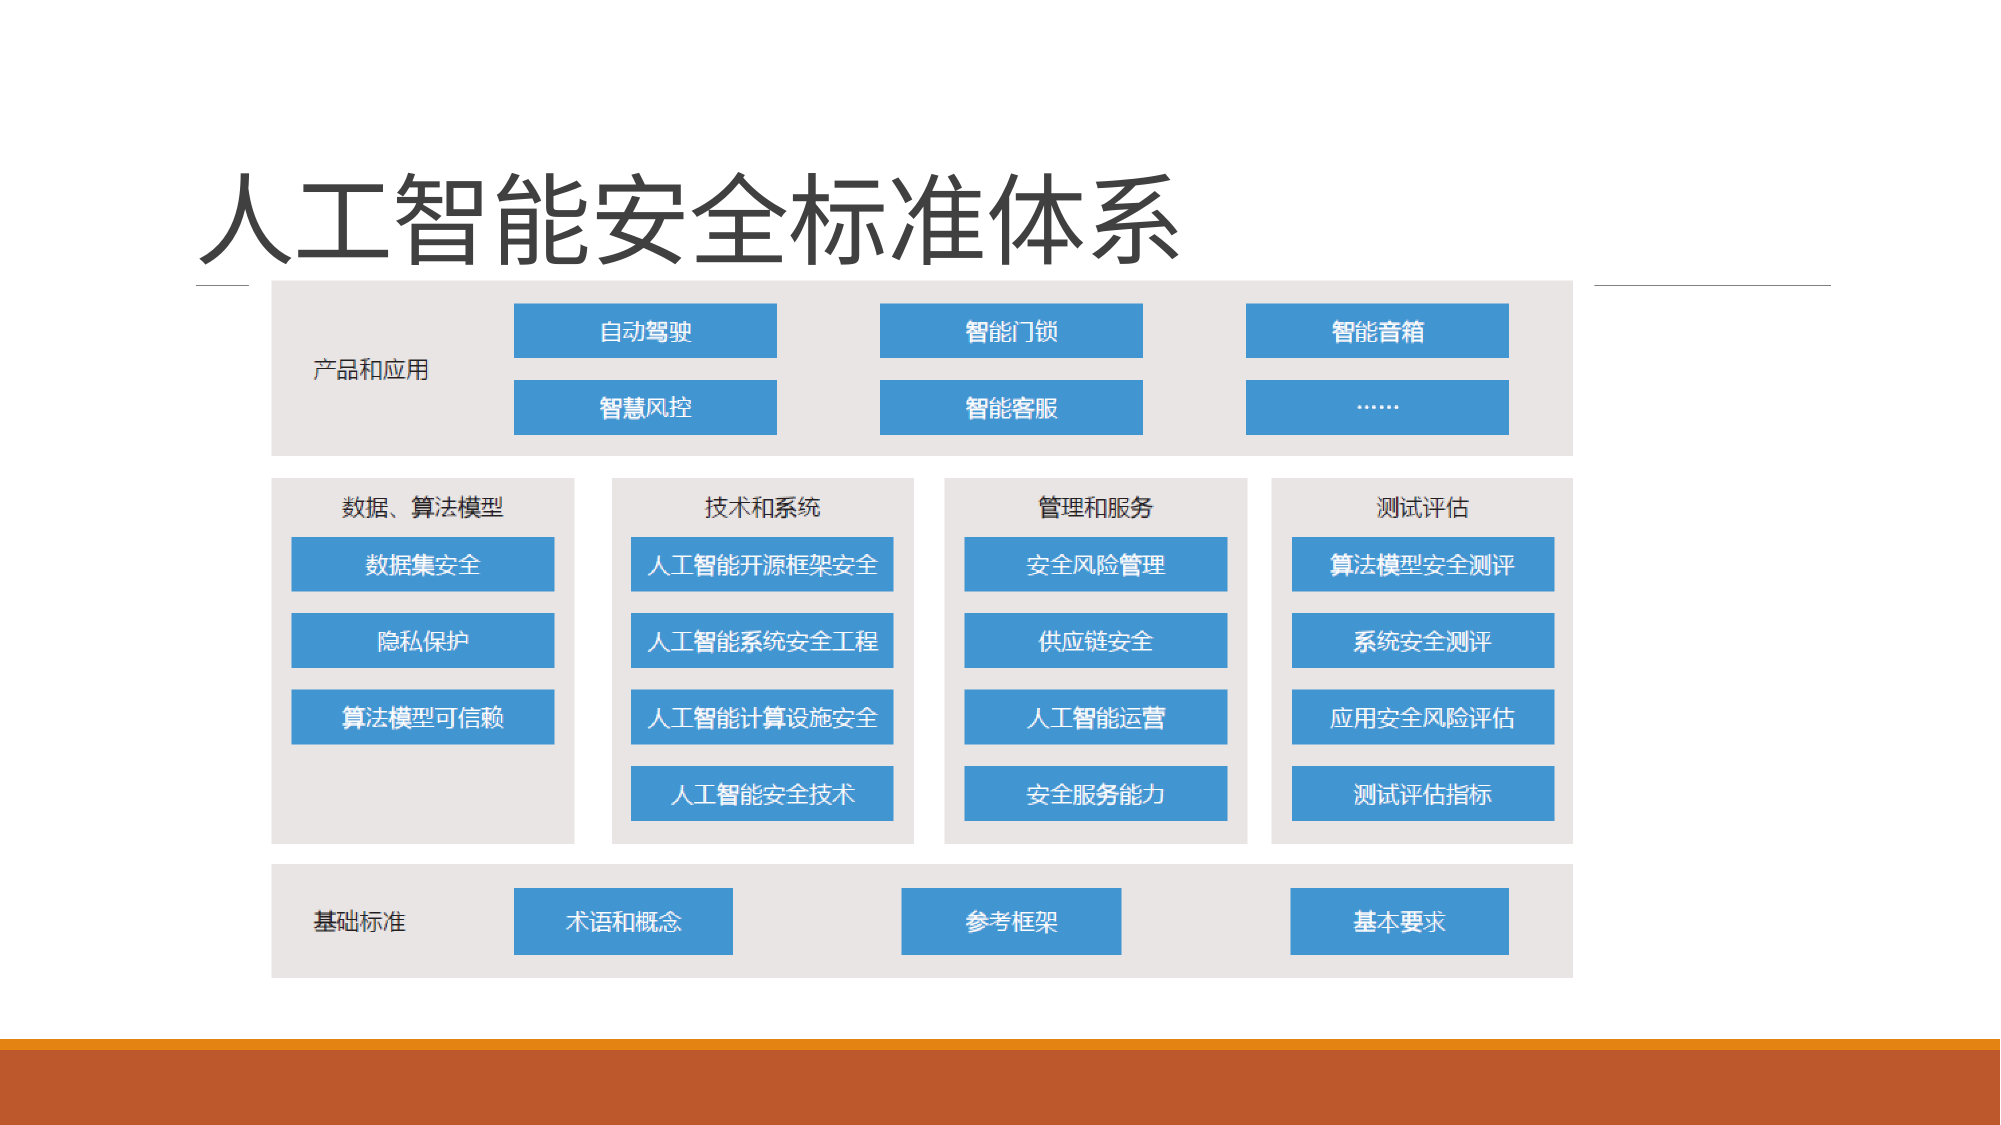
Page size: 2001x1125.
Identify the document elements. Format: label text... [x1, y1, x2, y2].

title 人工智能安全标准体系 [180, 47, 1830, 285]
picture [248, 267, 1595, 1008]
